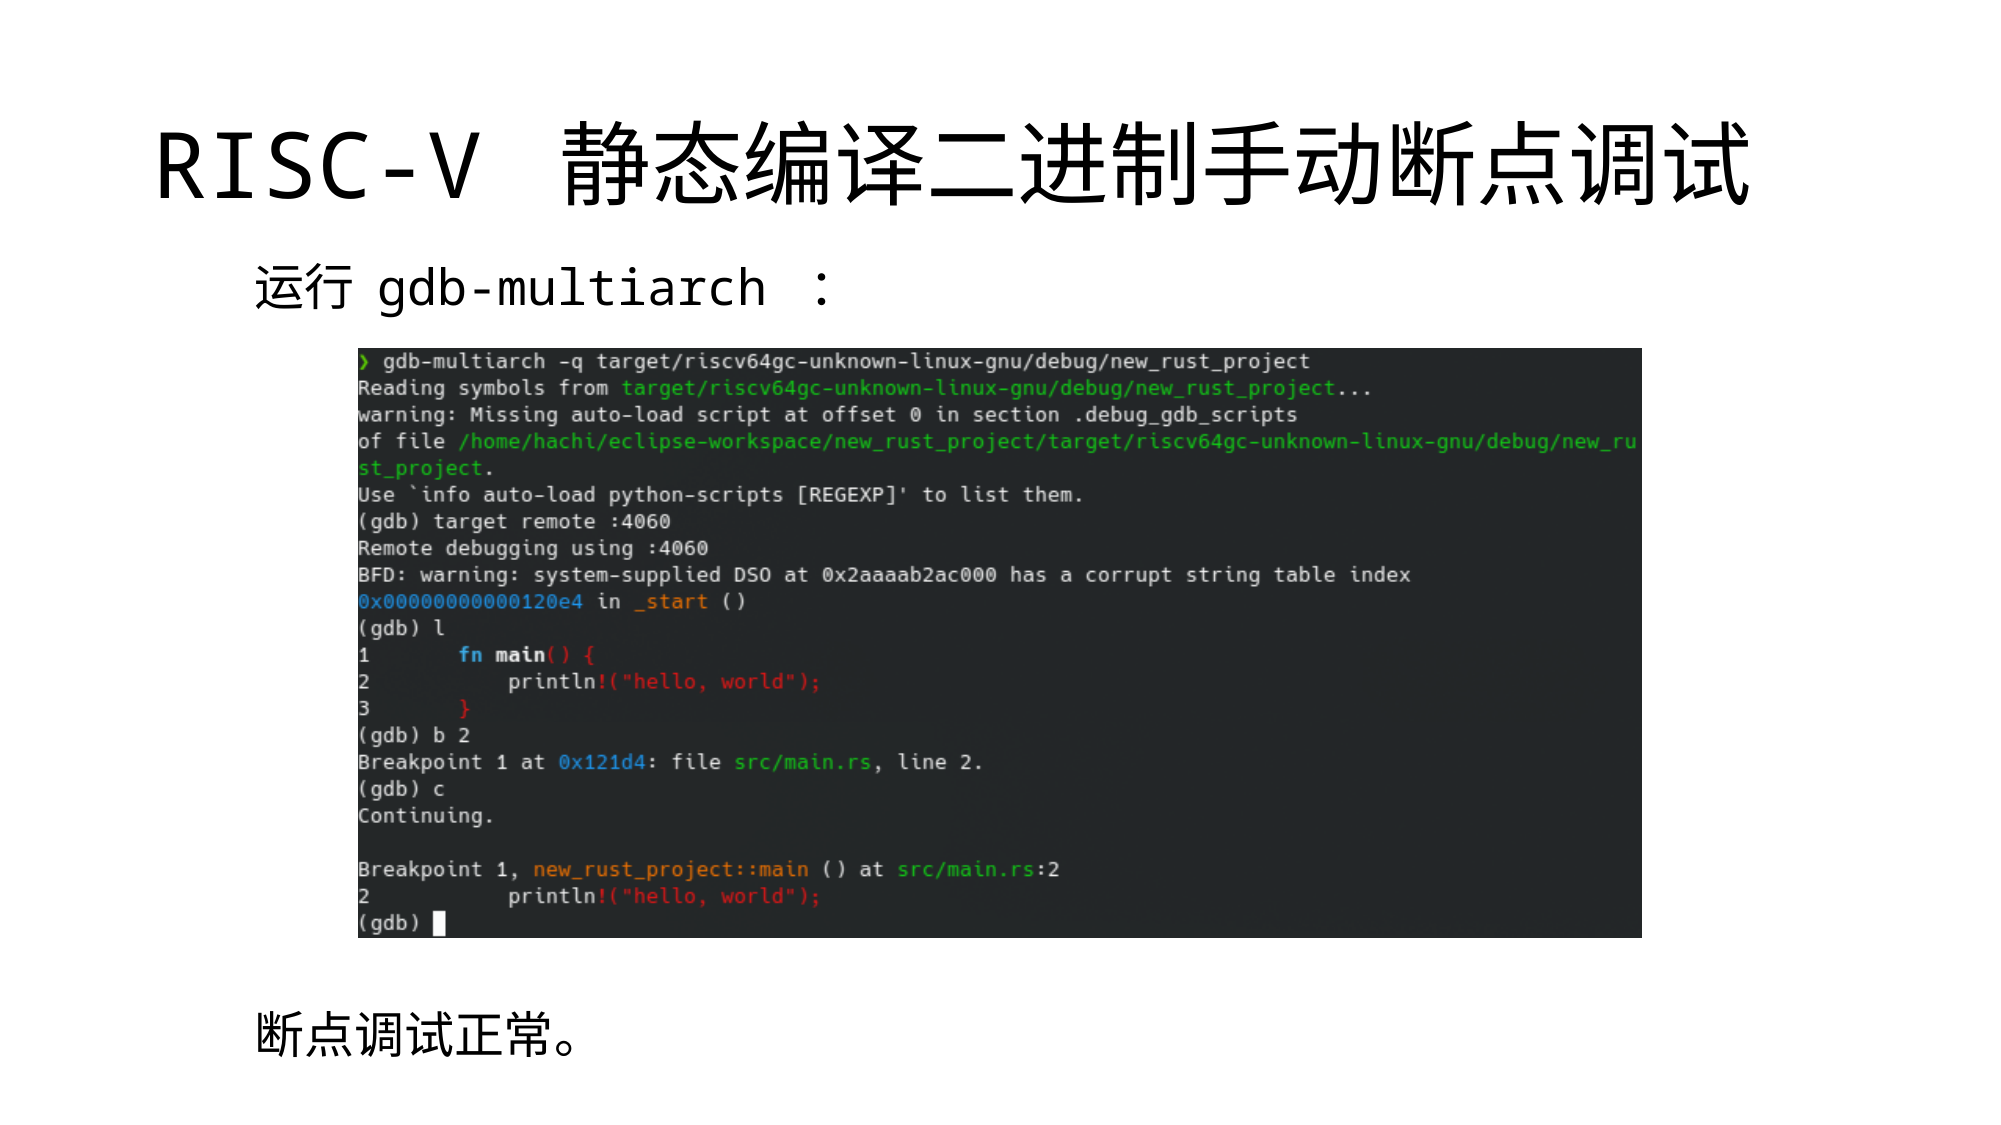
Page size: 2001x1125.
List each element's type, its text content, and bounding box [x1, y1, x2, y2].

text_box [358, 348, 1642, 938]
list 运行 gdb-multiarch ： 断点调试正常。 [182, 254, 1818, 1125]
title RISC-V 静态编译二进制手动断点调试 [137, 59, 1863, 278]
